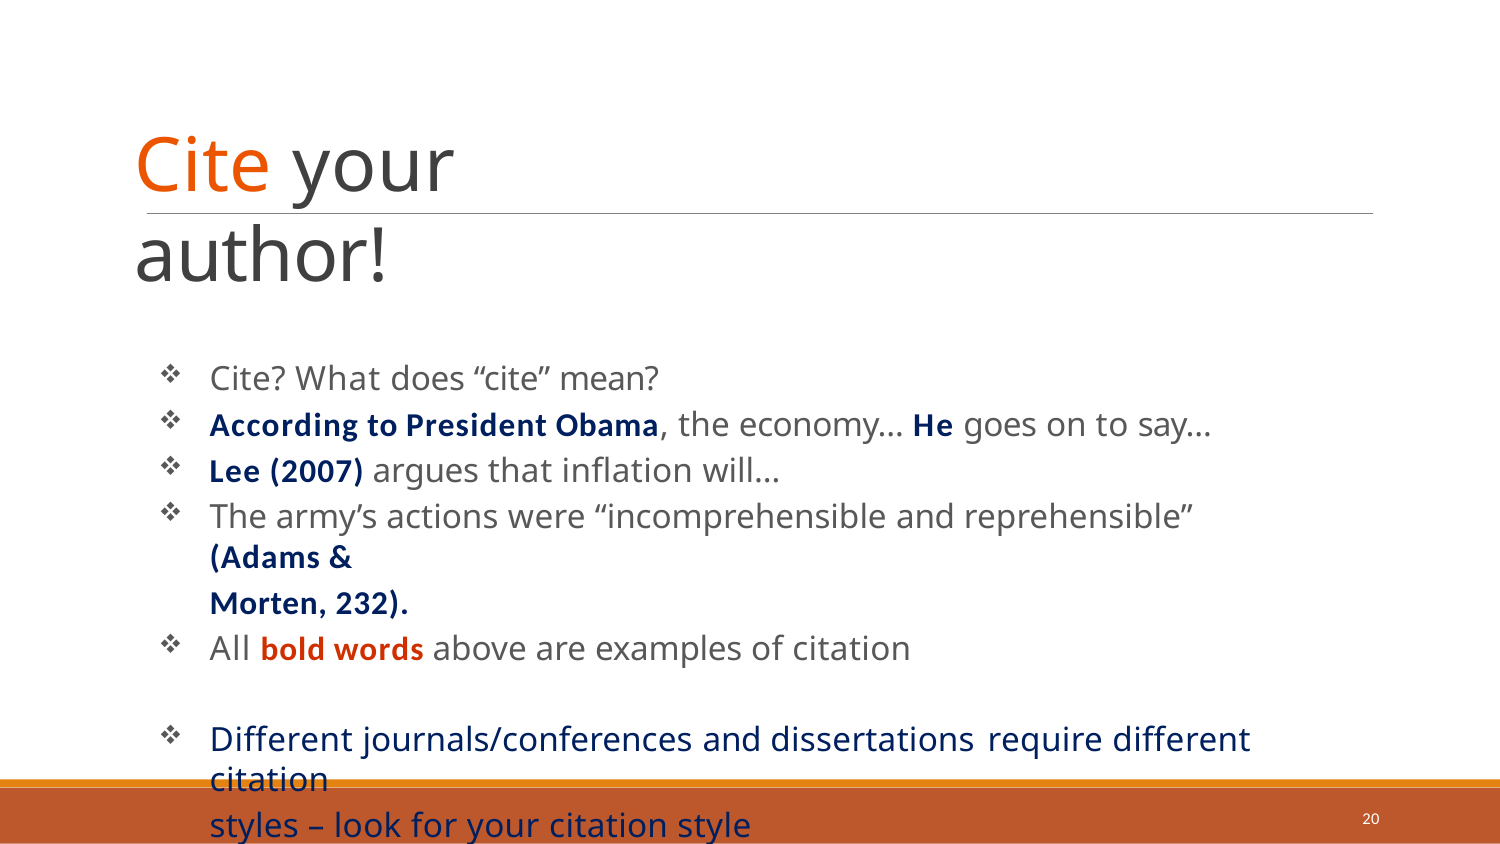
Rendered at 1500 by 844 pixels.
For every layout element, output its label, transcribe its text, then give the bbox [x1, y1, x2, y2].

slide_number 20 [1294, 571, 1380, 844]
title Cite your author! [132, 114, 574, 297]
text_box Cite? What does “cite” mean? According to President Obama, the economy… He goes on to say… Lee (2007) argues that inflation will… The army’s actions were “incomprehensible and reprehensible” (Adams & Morten, 232). All bold words above are examples of citation Different journals/conferences and dissertations require different citation styles – look for your citation style [156, 349, 1294, 844]
